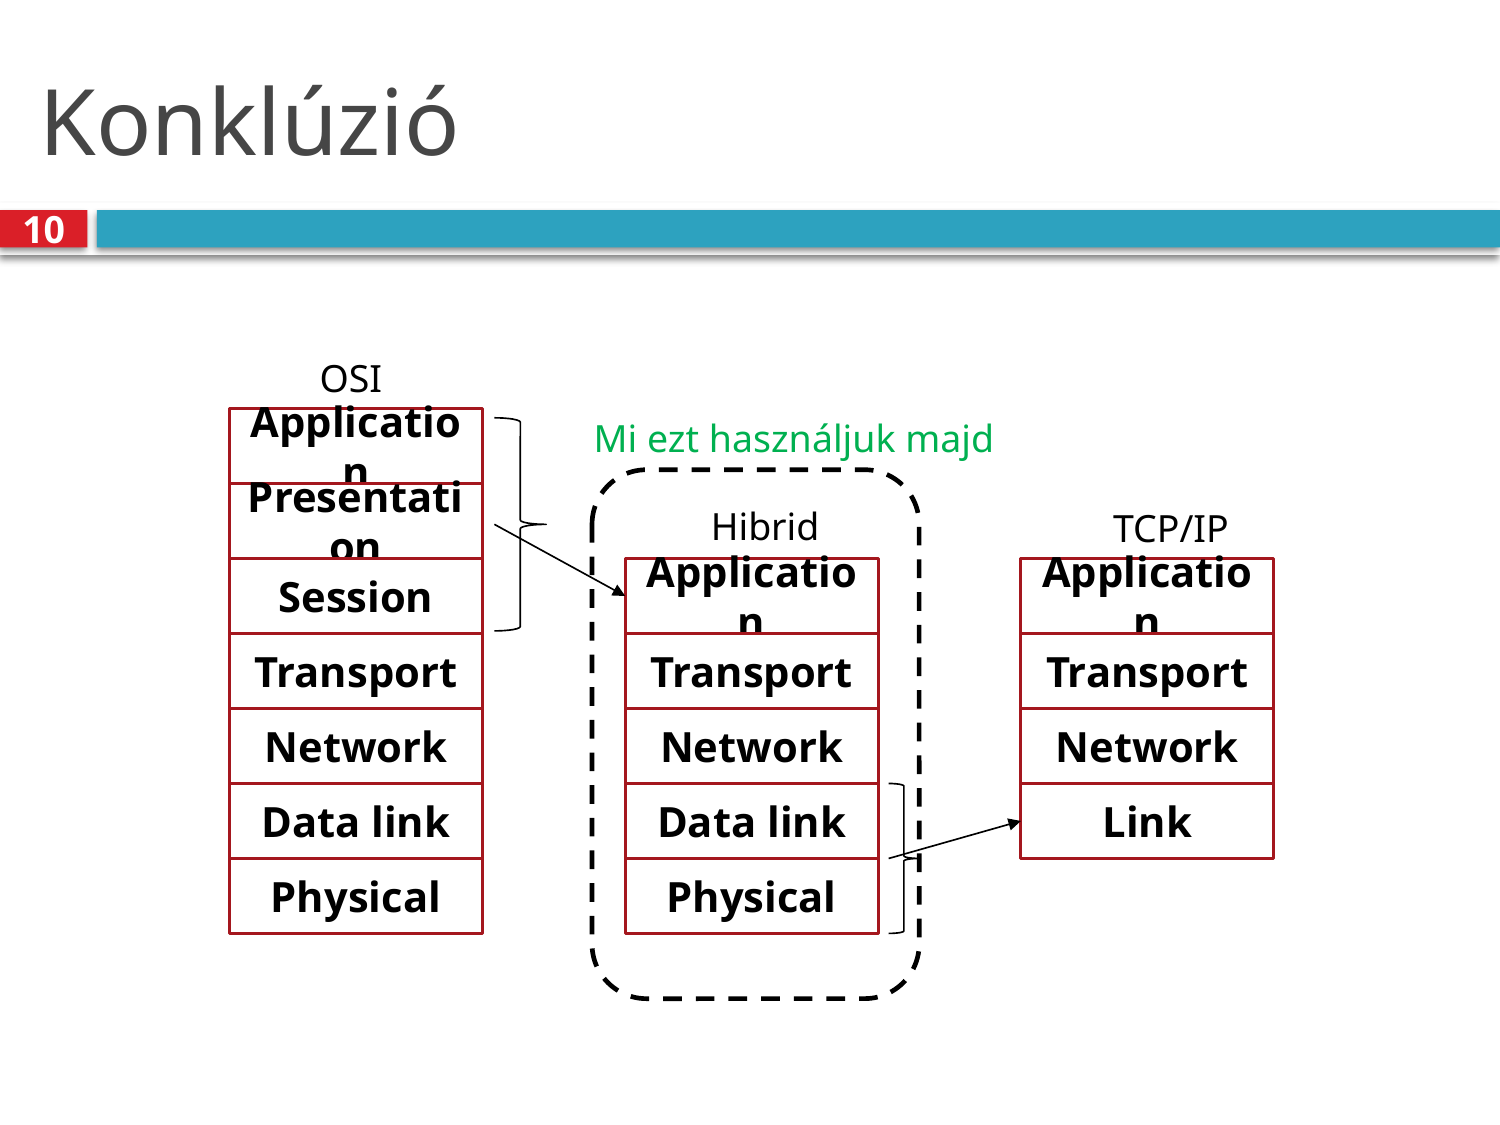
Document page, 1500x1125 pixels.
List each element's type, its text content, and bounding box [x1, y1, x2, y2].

text_box [494, 526, 522, 632]
text_box OSI [304, 347, 397, 408]
text_box [590, 468, 921, 1001]
text_box Network [1019, 707, 1275, 782]
text_box Network [228, 707, 484, 782]
text_box Mi ezt használjuk majd [578, 407, 1010, 468]
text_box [918, 820, 1022, 859]
text_box Link [1019, 782, 1275, 860]
text_box Transport [228, 632, 484, 707]
text_box [494, 416, 547, 537]
text_box TCP/IP [1098, 497, 1244, 558]
slide_number 10 [0, 206, 88, 257]
text_box Session [228, 557, 484, 632]
text_box Application [228, 407, 484, 482]
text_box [545, 524, 626, 597]
text_box Presentation [228, 482, 484, 557]
text_box Transport [1019, 632, 1275, 707]
text_box Data link [228, 782, 484, 857]
text_box Application [1019, 557, 1275, 632]
text_box Physical [228, 857, 484, 935]
title Konklúzió [24, 37, 1475, 200]
